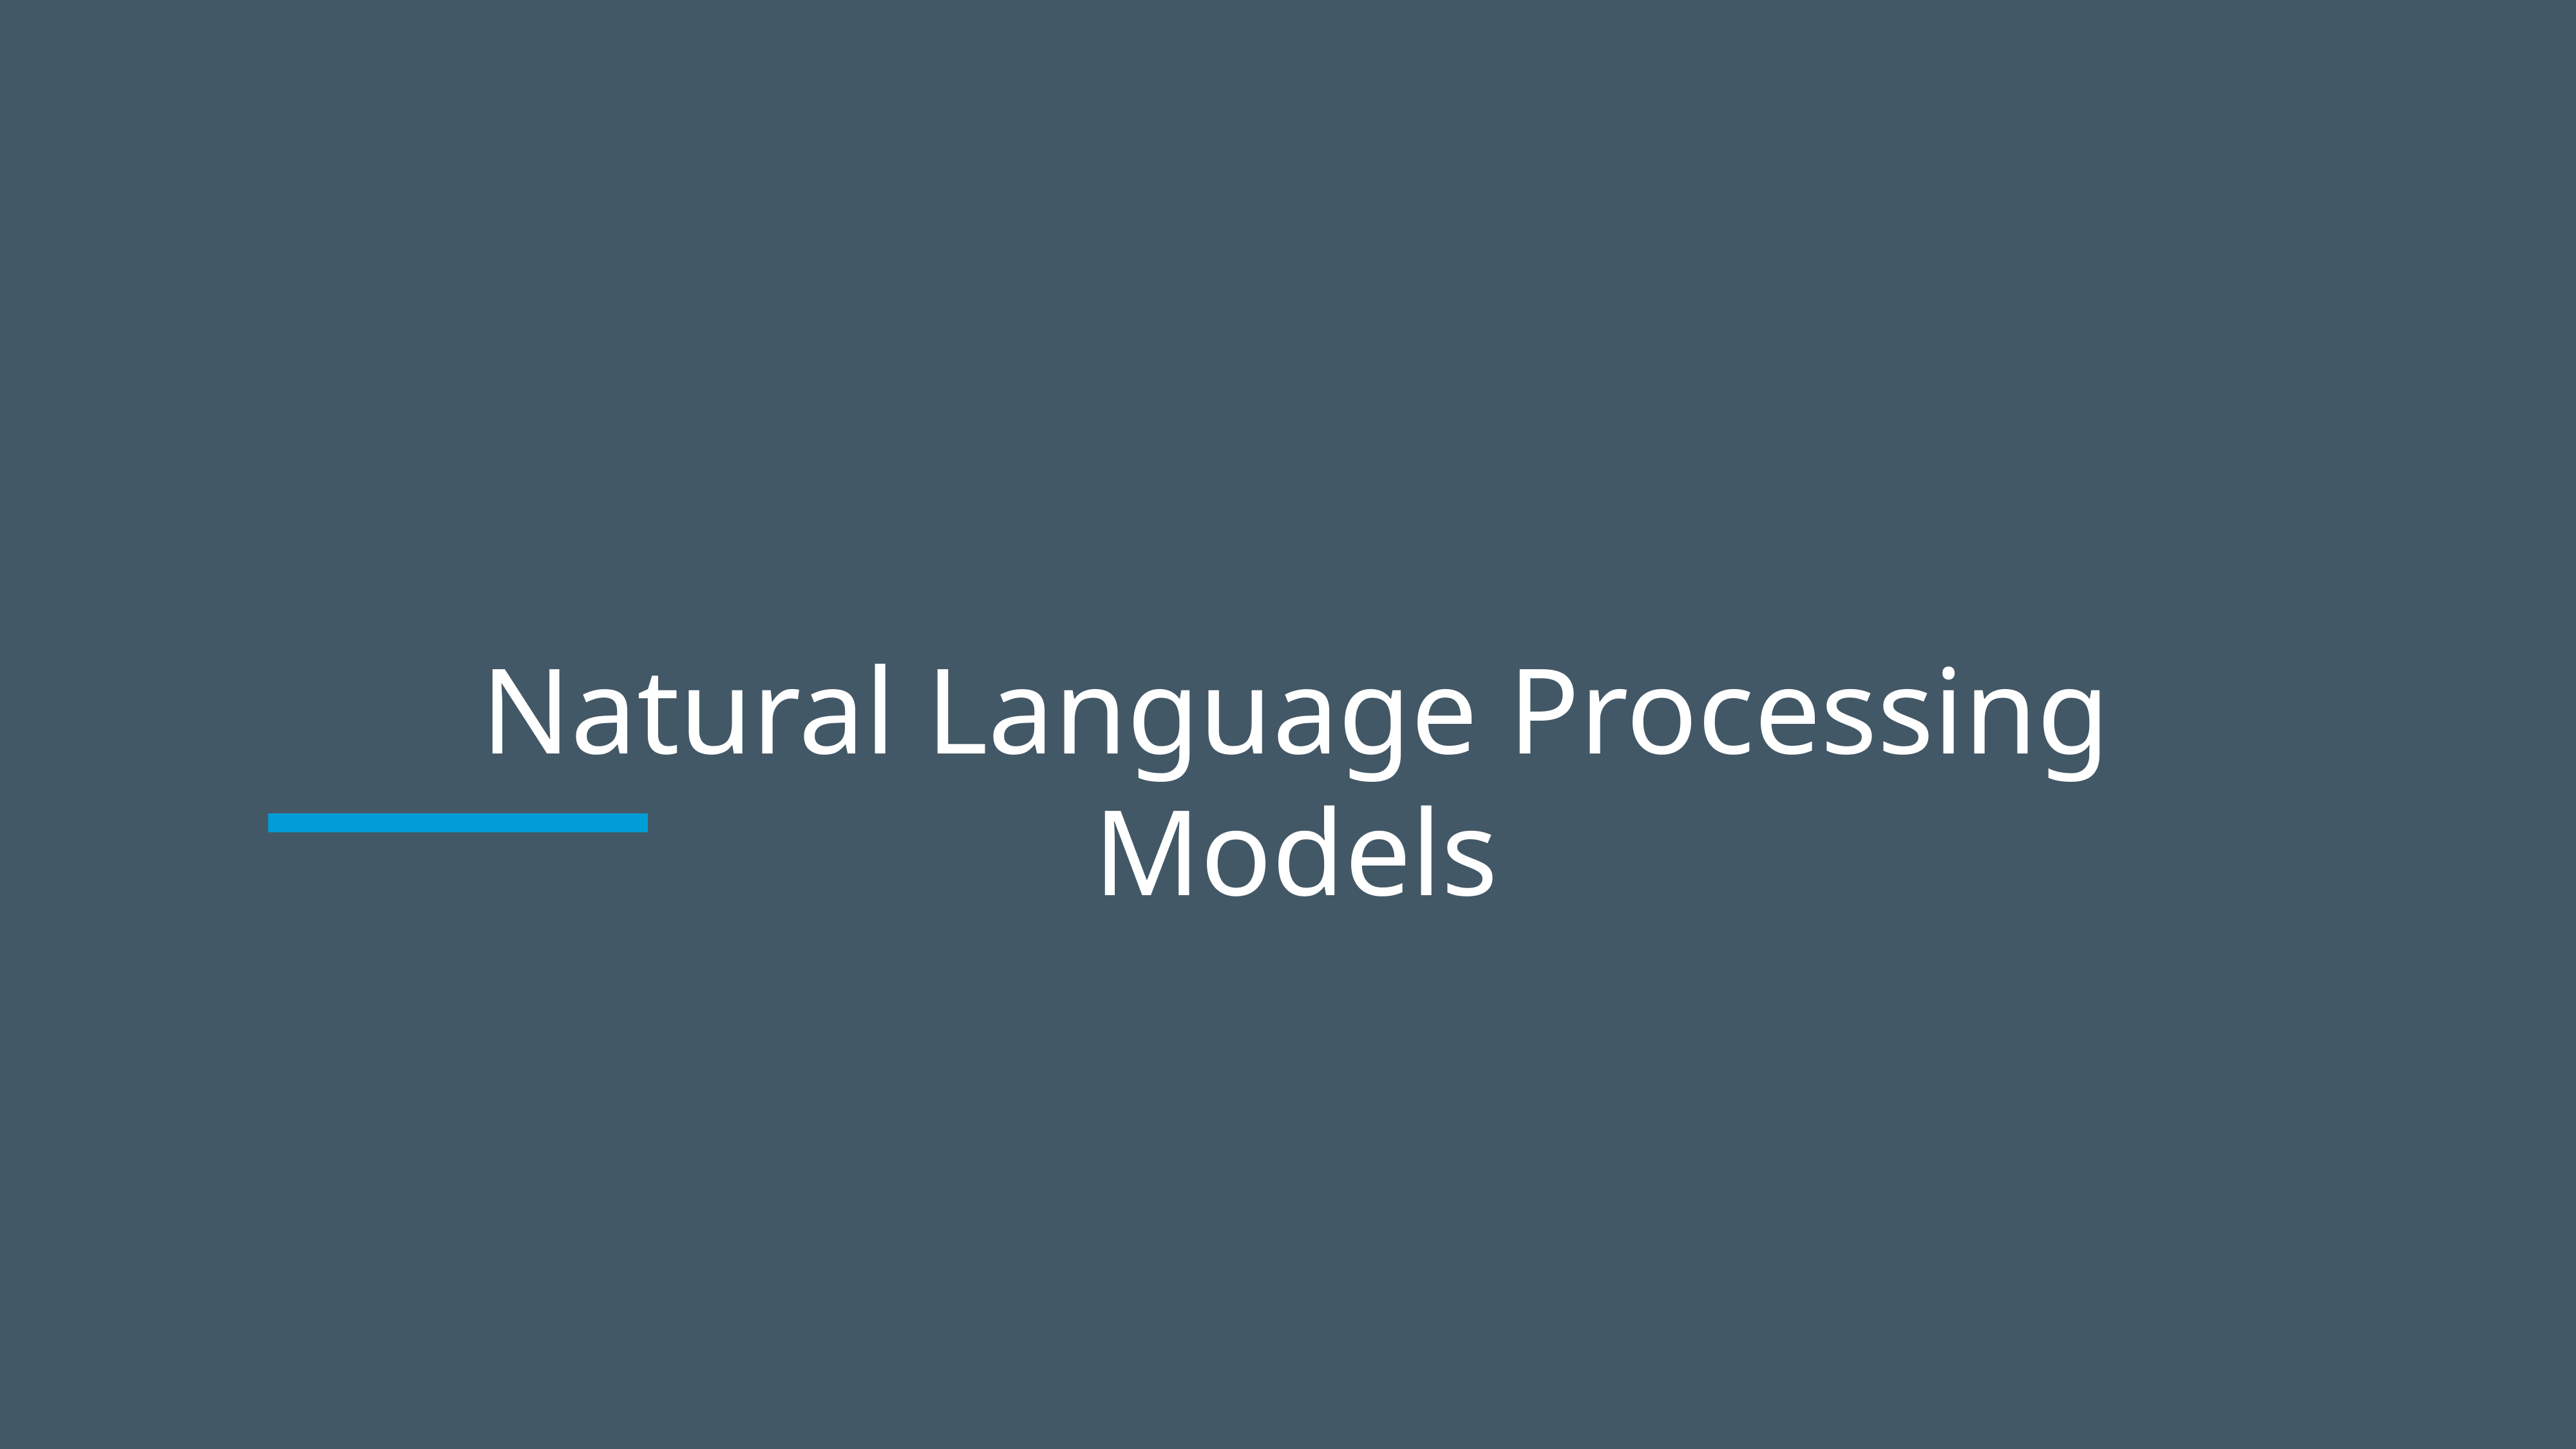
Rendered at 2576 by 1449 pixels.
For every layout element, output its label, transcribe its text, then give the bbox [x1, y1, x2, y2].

list Natural Language Processing Models [268, 636, 2324, 1449]
